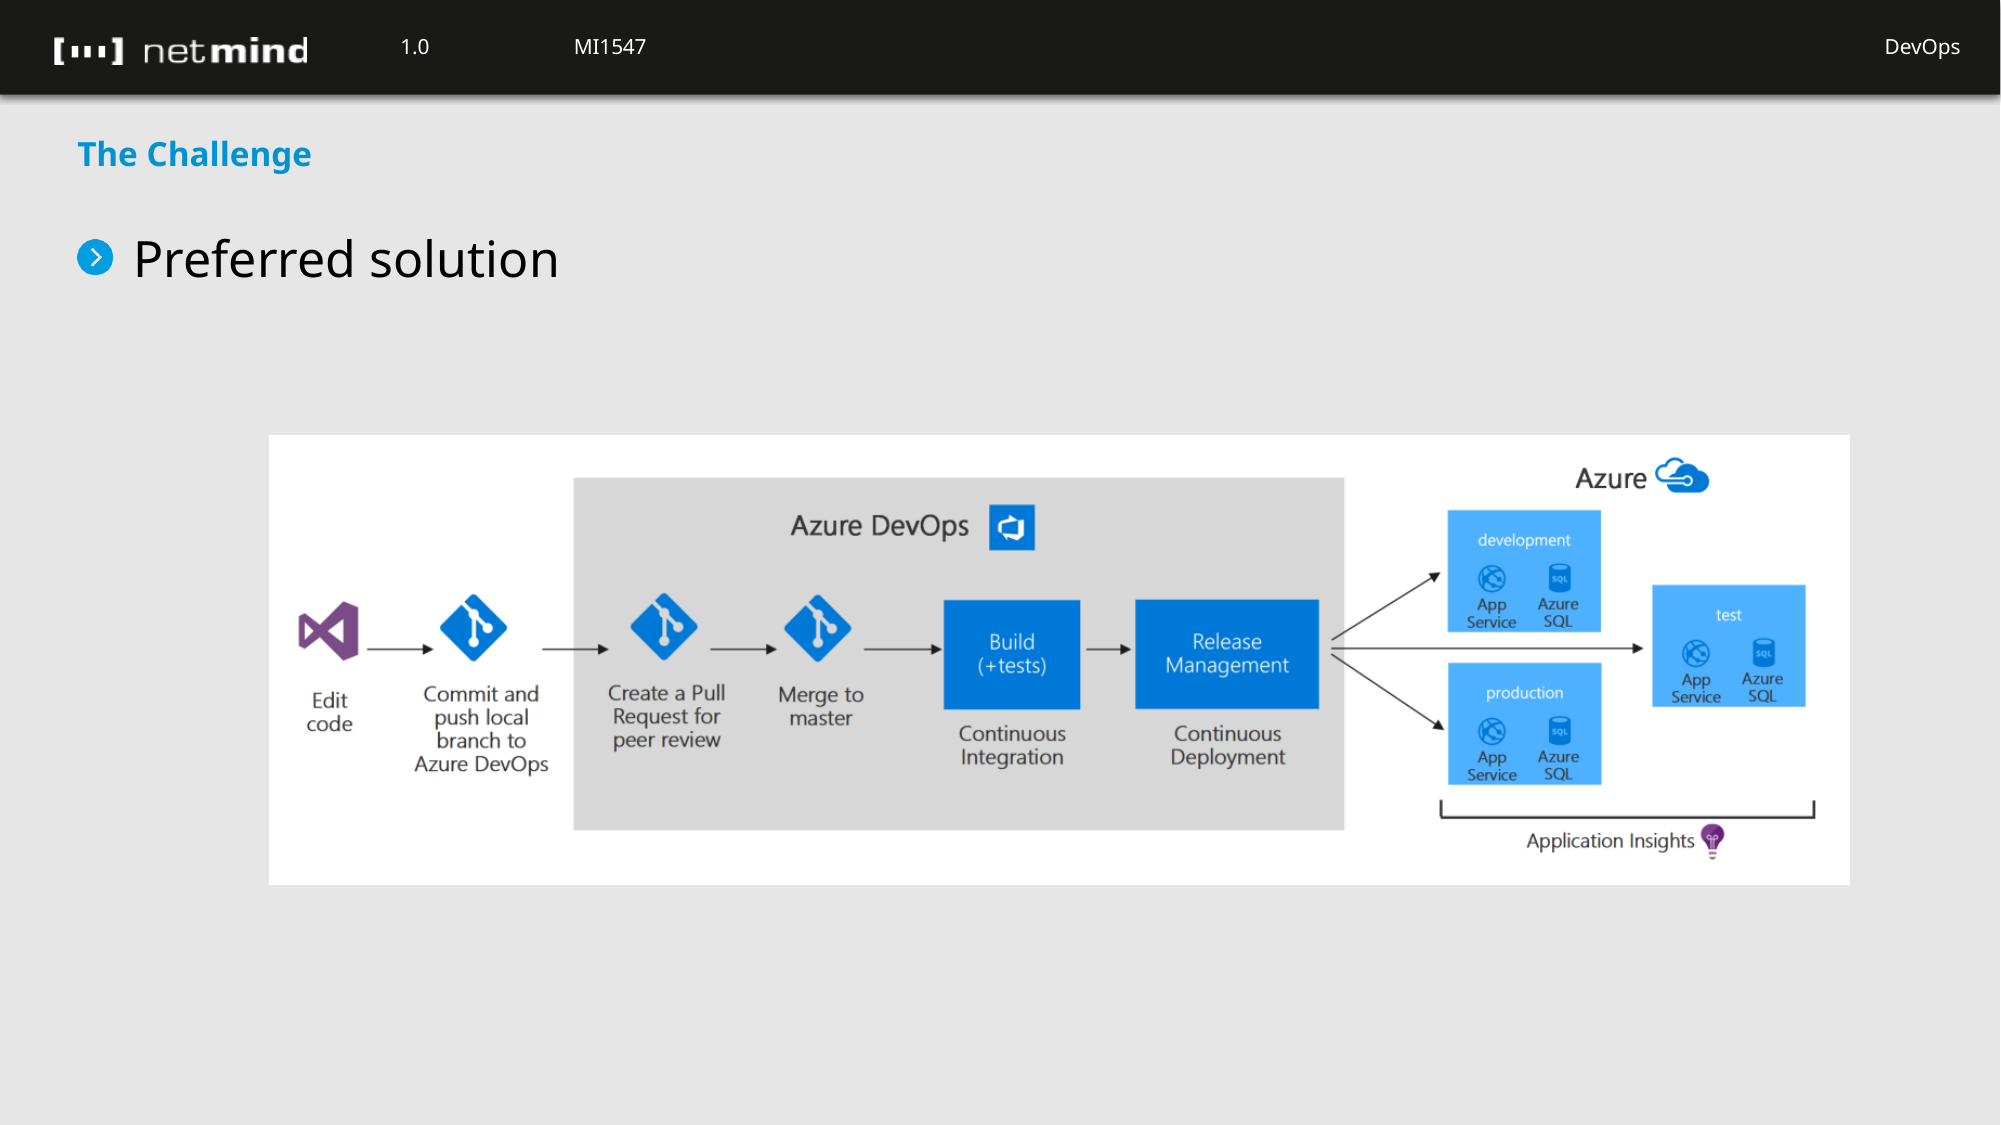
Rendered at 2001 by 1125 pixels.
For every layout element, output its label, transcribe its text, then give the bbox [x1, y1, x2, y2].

picture [77, 263, 88, 275]
picture [101, 239, 113, 250]
list The Challenge [62, 126, 1969, 185]
picture [268, 435, 1850, 885]
picture [77, 239, 89, 251]
picture [92, 249, 101, 258]
list Preferred solution [62, 219, 1961, 1036]
picture [103, 265, 113, 275]
